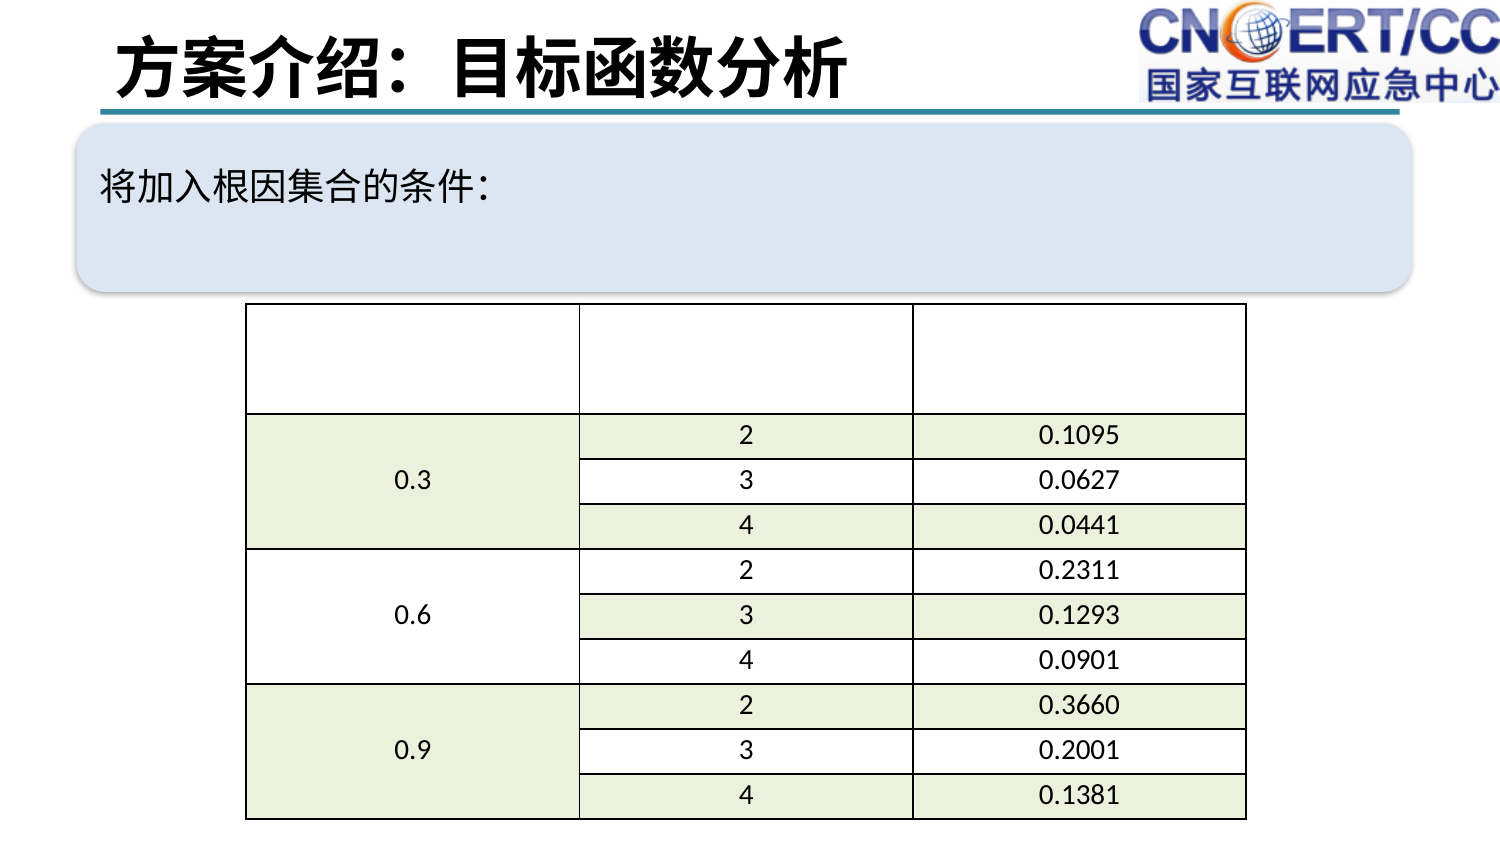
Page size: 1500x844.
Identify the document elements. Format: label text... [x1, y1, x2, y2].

text_box [98, 107, 1402, 117]
text_box 方案介绍：目标函数分析 [100, 18, 1010, 114]
picture [1139, 0, 1500, 104]
